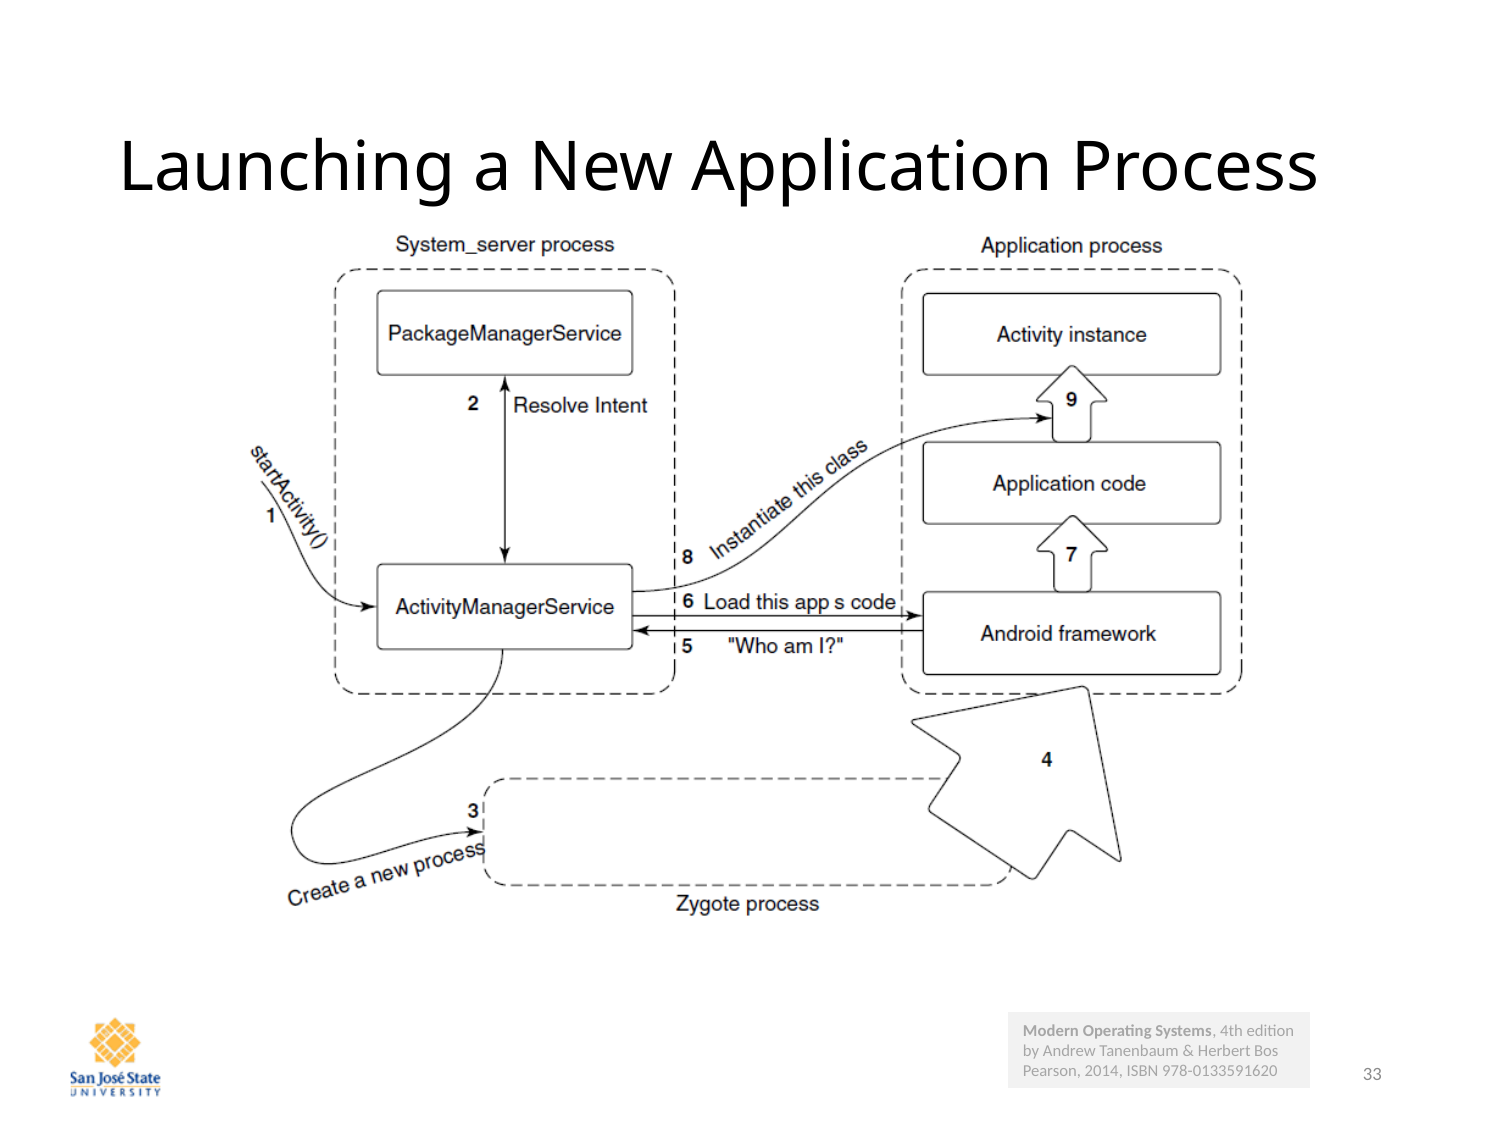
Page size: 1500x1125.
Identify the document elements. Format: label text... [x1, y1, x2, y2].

title Launching a New Application Process [103, 59, 1397, 278]
picture [235, 221, 1268, 923]
picture [60, 1012, 166, 1112]
text_box Modern Operating Systems, 4th edition by Andrew Tanenbaum & Herbert Bos Pearson, 2014, ISBN 978-0133591620 [1008, 1012, 1310, 1088]
slide_number 33 [1059, 1042, 1397, 1103]
